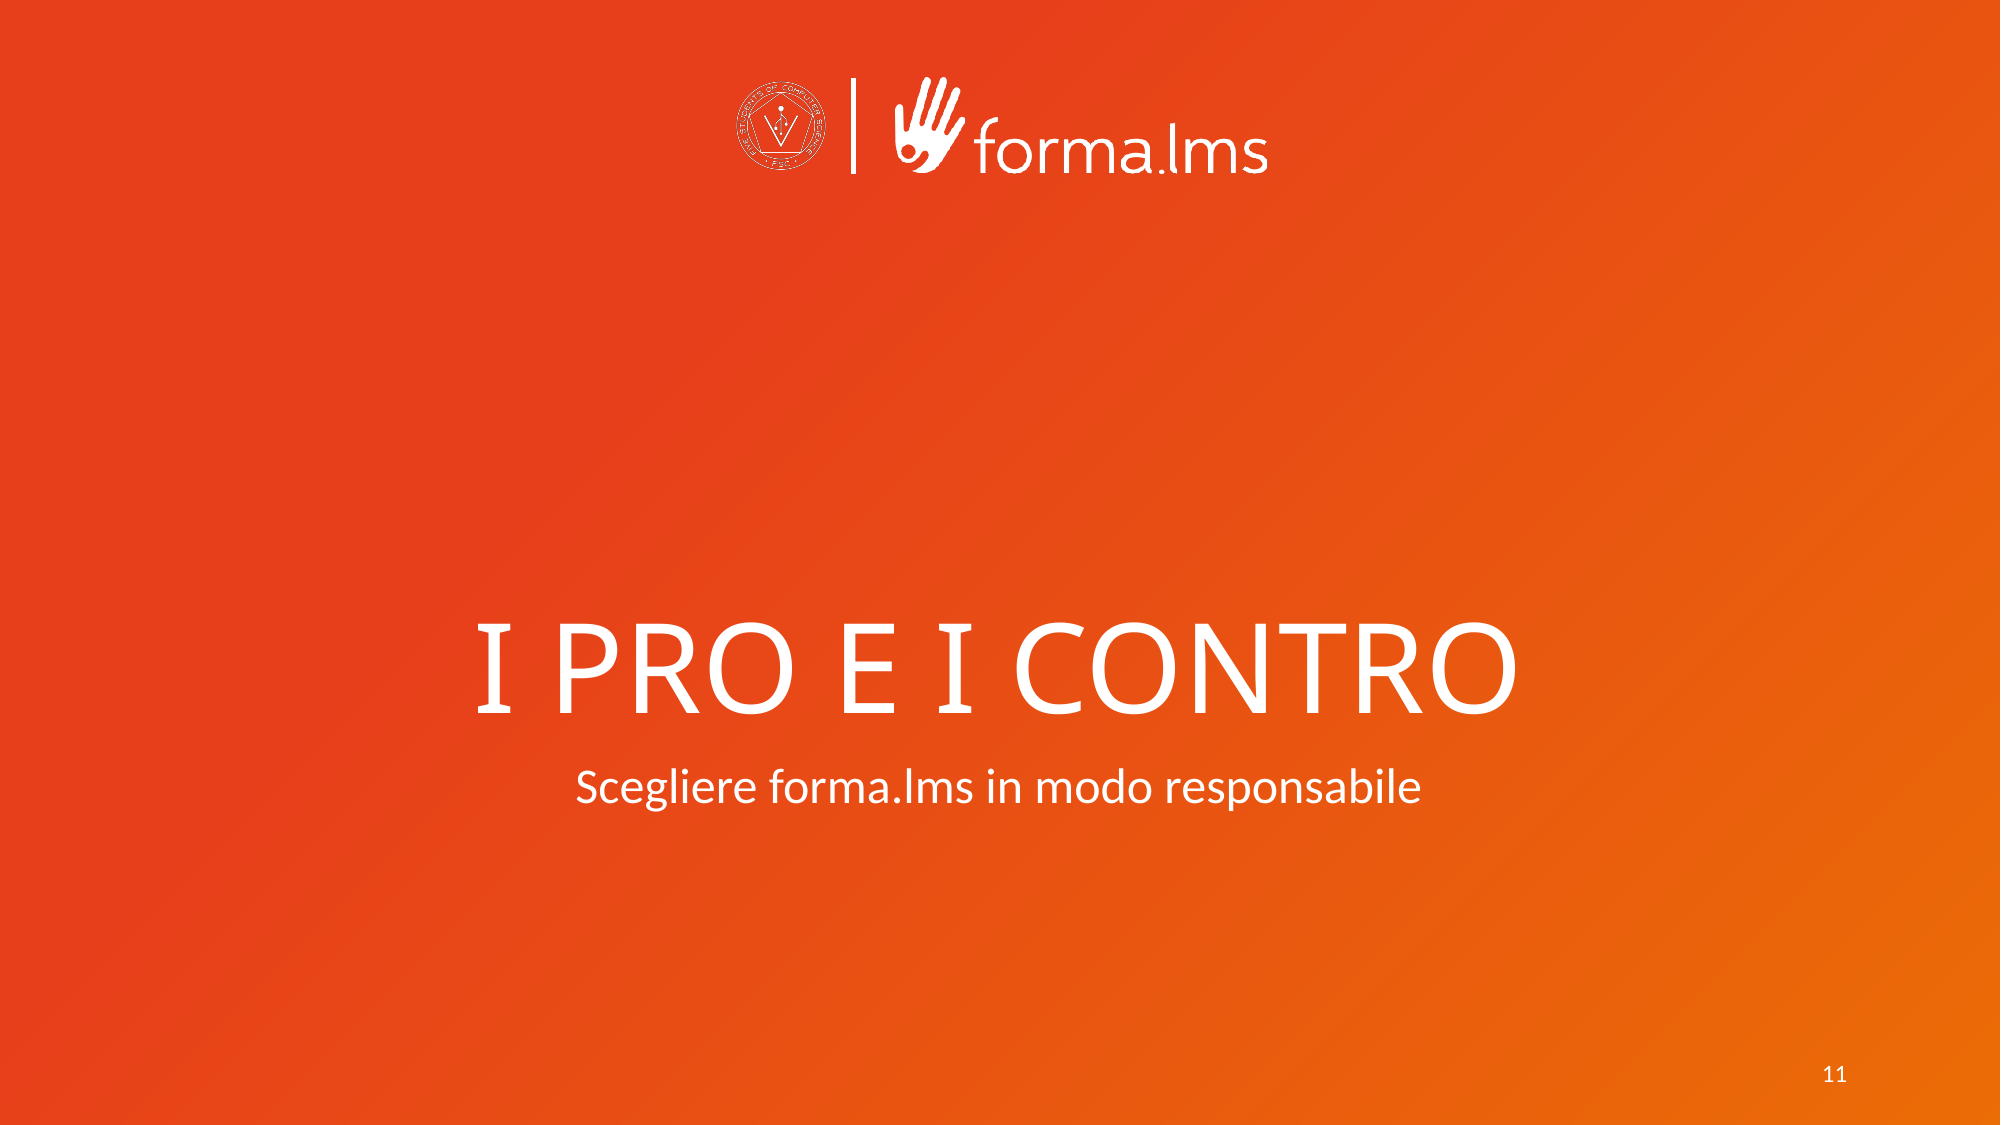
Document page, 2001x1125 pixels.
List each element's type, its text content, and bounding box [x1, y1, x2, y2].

list Scegliere forma.lms in modo responsabile [136, 752, 1862, 999]
slide_number 11 [1412, 1042, 1863, 1103]
picture [732, 77, 830, 174]
picture [894, 77, 1268, 174]
title I Pro e i Contro [136, 280, 1862, 749]
